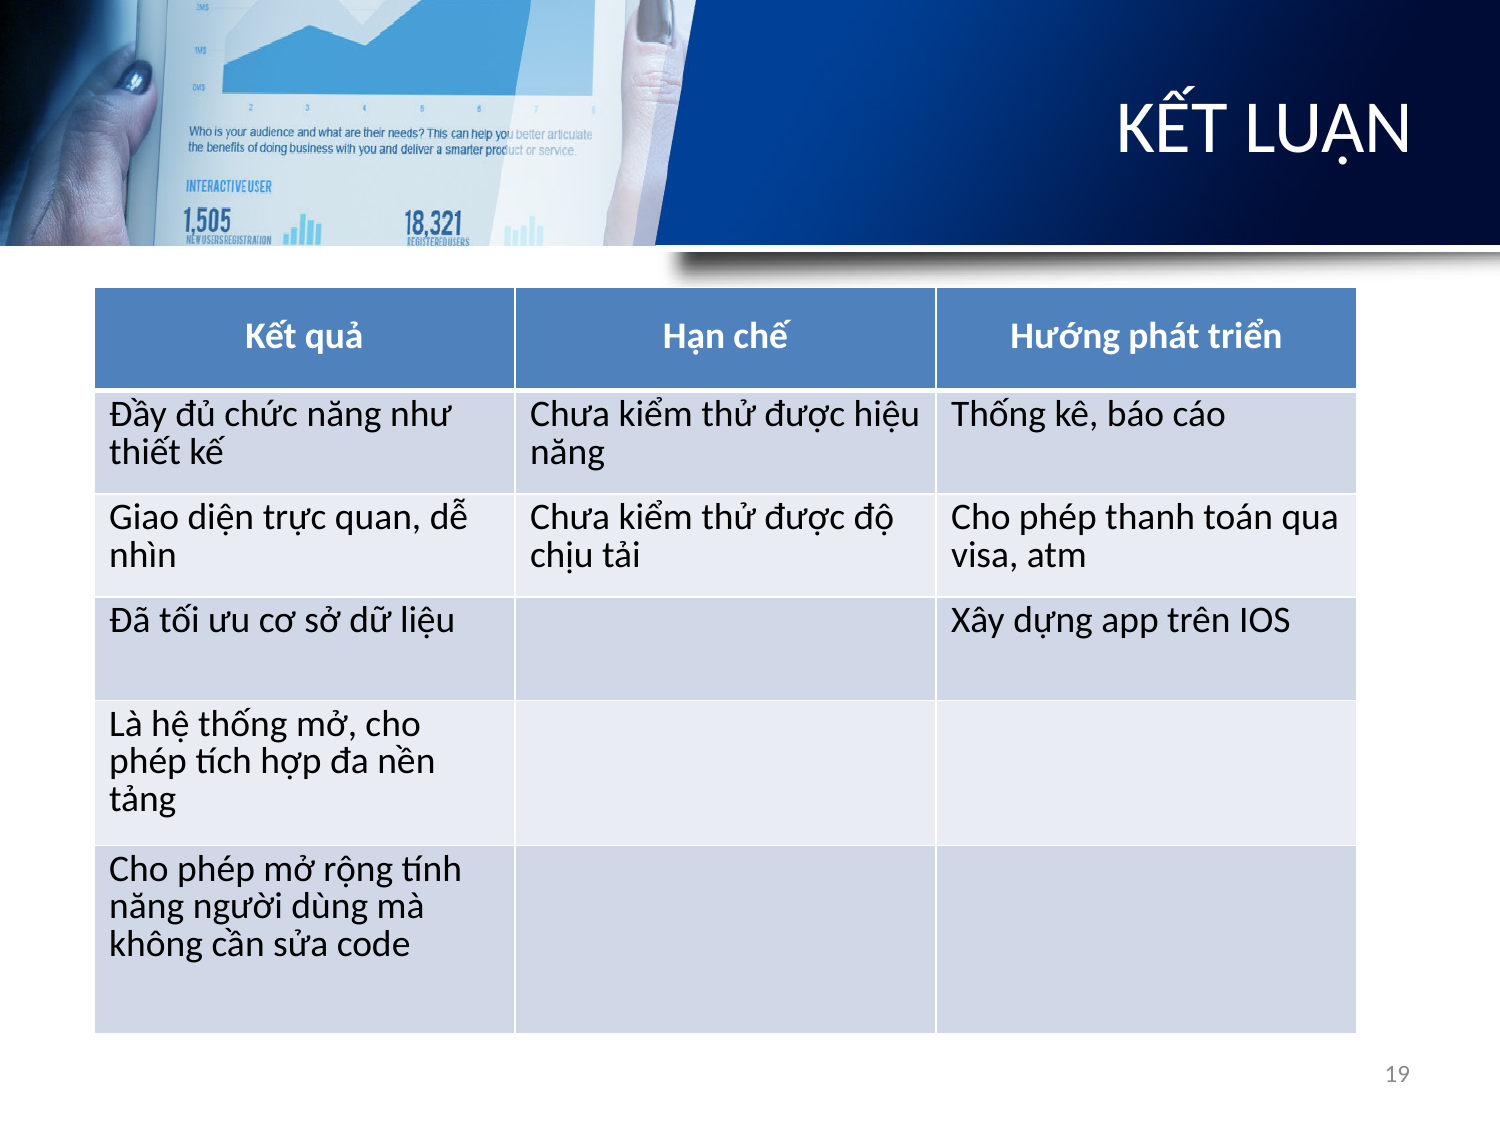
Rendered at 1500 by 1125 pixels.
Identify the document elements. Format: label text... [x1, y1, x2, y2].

table_header Kết quả [95, 288, 514, 388]
table_cell Thống kê, báo cáo [937, 393, 1356, 493]
table_cell Là hệ thống mở, cho phép tích hợp đa nền tảng [95, 701, 514, 845]
table_cell Chưa kiểm thử được hiệu năng [516, 393, 935, 493]
table_cell Cho phép thanh toán qua visa, atm [937, 495, 1356, 596]
table_cell [516, 701, 935, 845]
slide_number 19 [1074, 1042, 1425, 1103]
table_cell [937, 701, 1356, 845]
table_cell Cho phép mở rộng tính năng người dùng mà không cần sửa code [95, 846, 514, 1033]
table_cell [516, 846, 935, 1033]
table_cell [516, 598, 935, 700]
table_header Hạn chế [516, 288, 935, 388]
table_cell Giao diện trực quan, dễ nhìn [95, 495, 514, 596]
title KẾT LUẬN [73, 39, 1429, 207]
table_cell Đã tối ưu cơ sở dữ liệu [95, 598, 514, 700]
picture [0, 0, 1500, 1125]
table_cell Đầy đủ chức năng như thiết kế [95, 393, 514, 493]
table_cell [937, 846, 1356, 1033]
table_cell Xây dựng app trên IOS [937, 598, 1356, 700]
table_cell Chưa kiểm thử được độ chịu tải [516, 495, 935, 596]
table_header Hướng phát triển [937, 288, 1356, 388]
